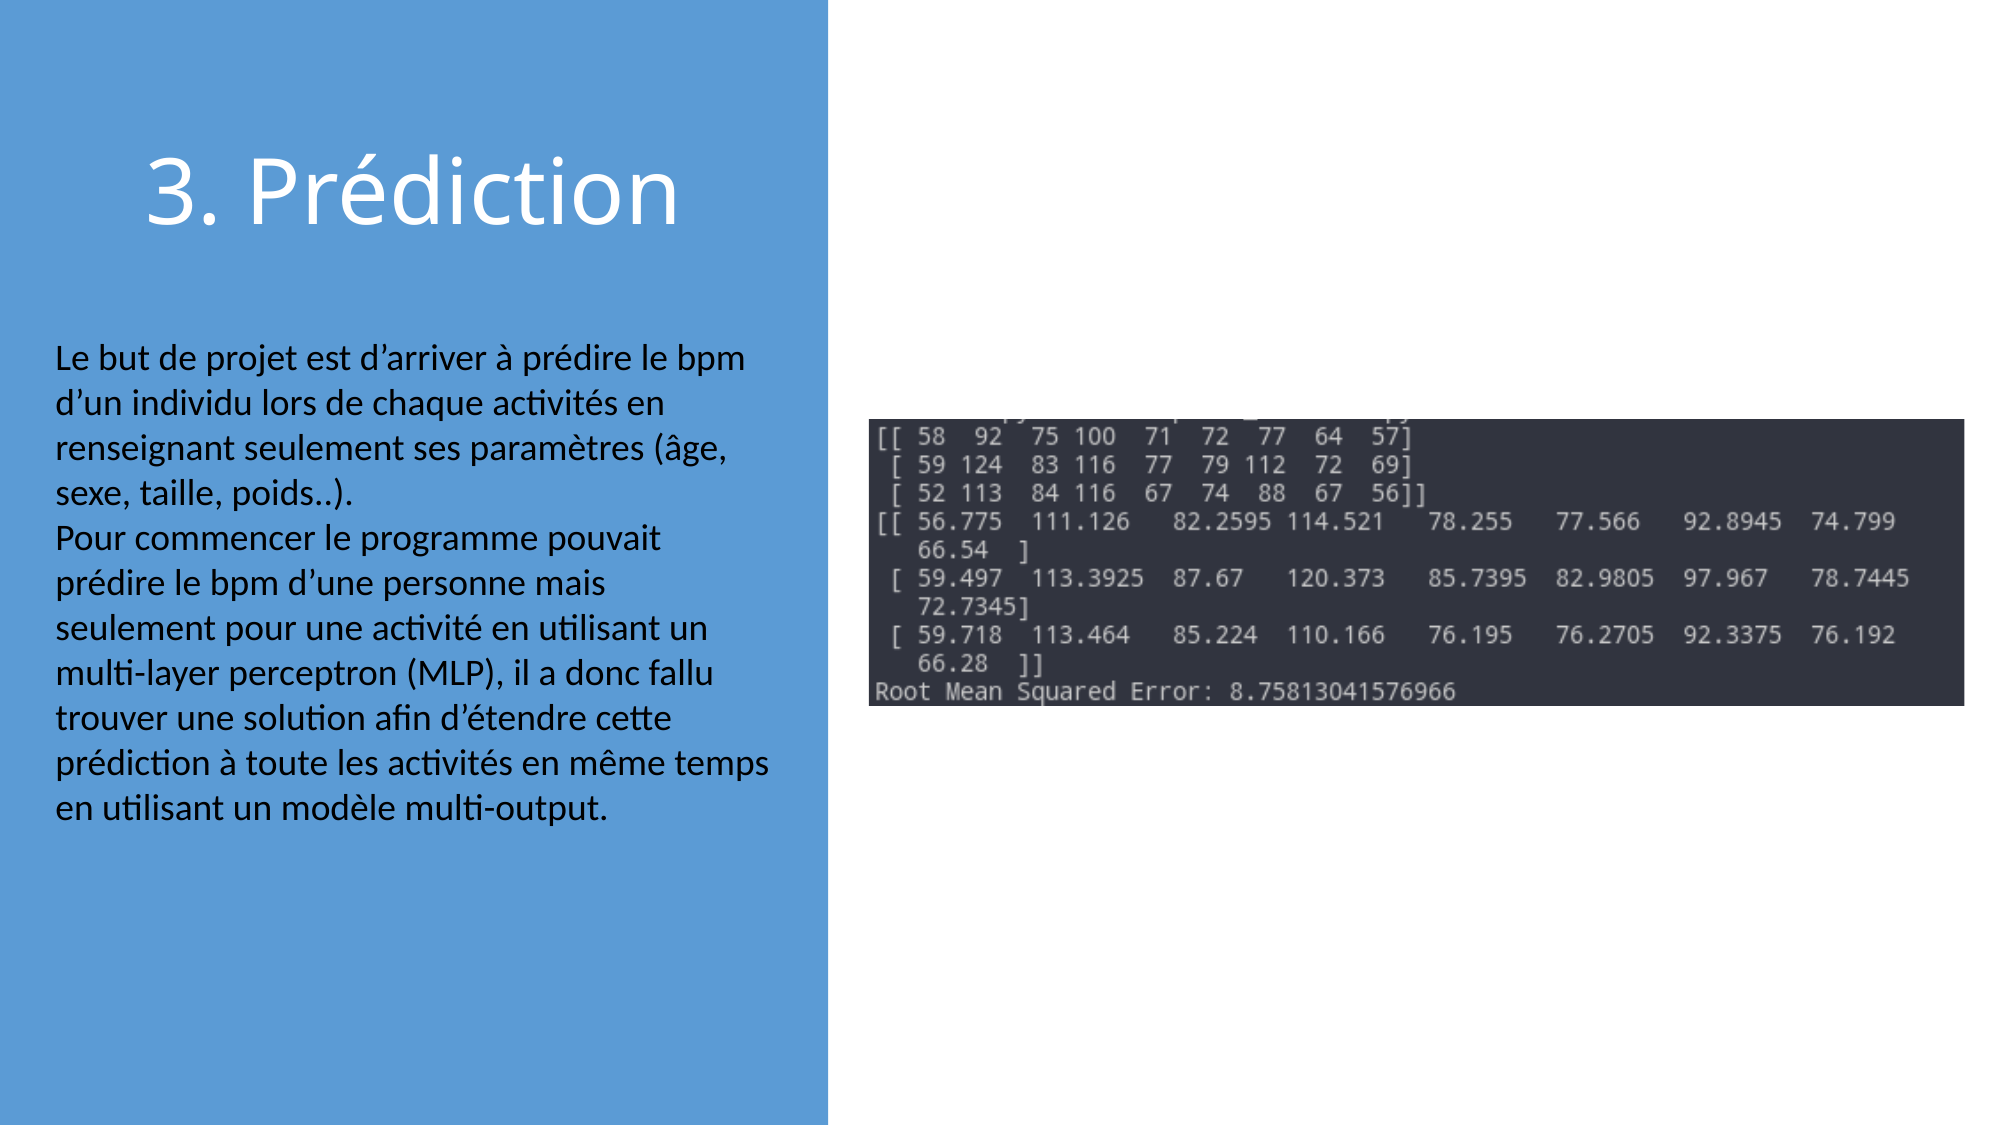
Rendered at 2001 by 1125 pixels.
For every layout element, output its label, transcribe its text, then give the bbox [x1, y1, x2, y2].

text_box Le but de projet est d’arriver à prédire le bpm d’un individu lors de chaque activités en renseignant seulement ses paramètres (âge, sexe, taille, poids..). Pour commencer le programme pouvait prédire le bpm d’une personne mais seulement pour une activité en utilisant un multi-layer perceptron (MLP), il a donc fallu trouver une solution afin d’étendre cette prédiction à toute les activités en même temps en utilisant un modèle multi-output. [40, 325, 788, 836]
title 3. Prédiction [105, 83, 723, 307]
picture [868, 419, 1965, 706]
text_box [0, 0, 829, 1125]
